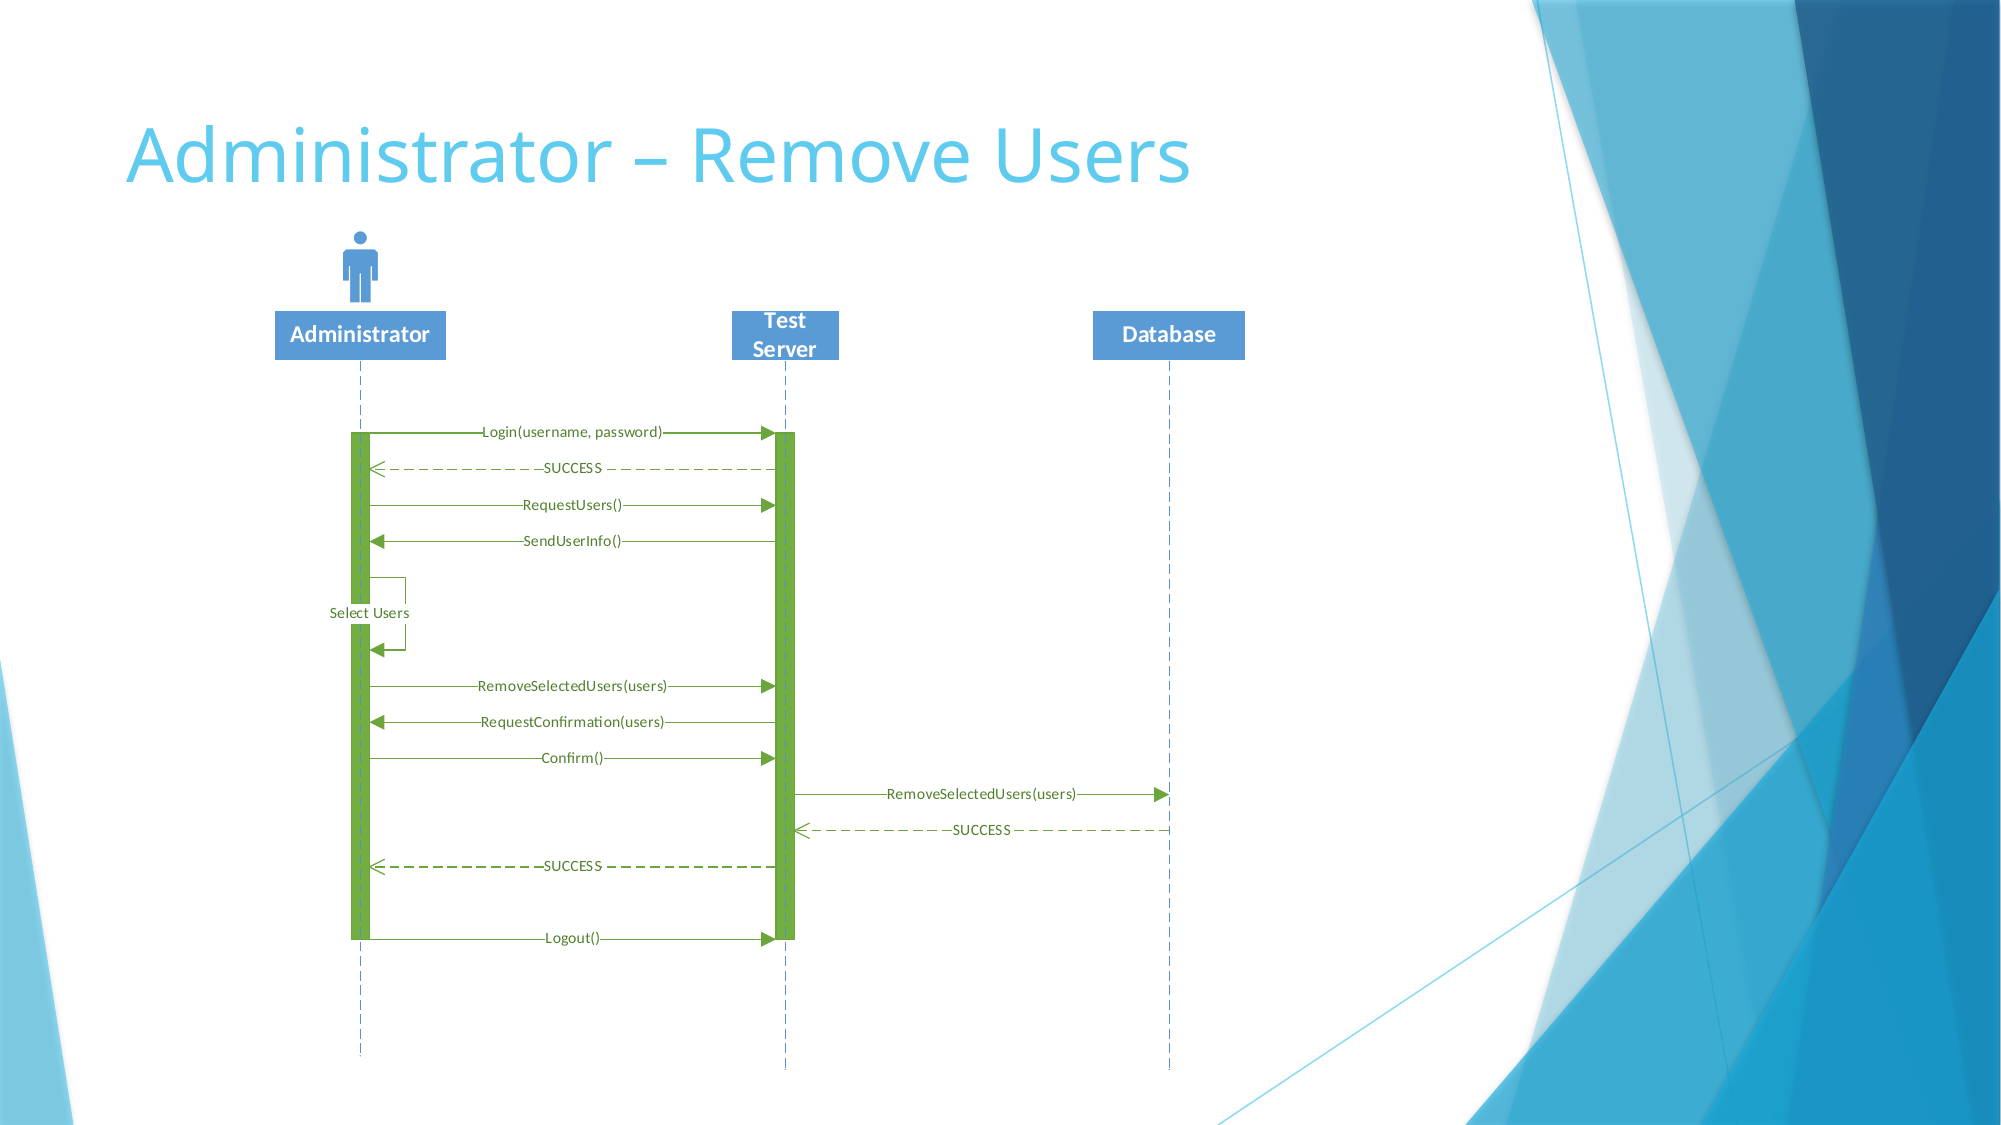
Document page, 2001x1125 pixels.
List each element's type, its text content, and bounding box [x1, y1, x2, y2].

title Administrator – Remove Users [111, 99, 1522, 317]
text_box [271, 227, 1248, 1107]
